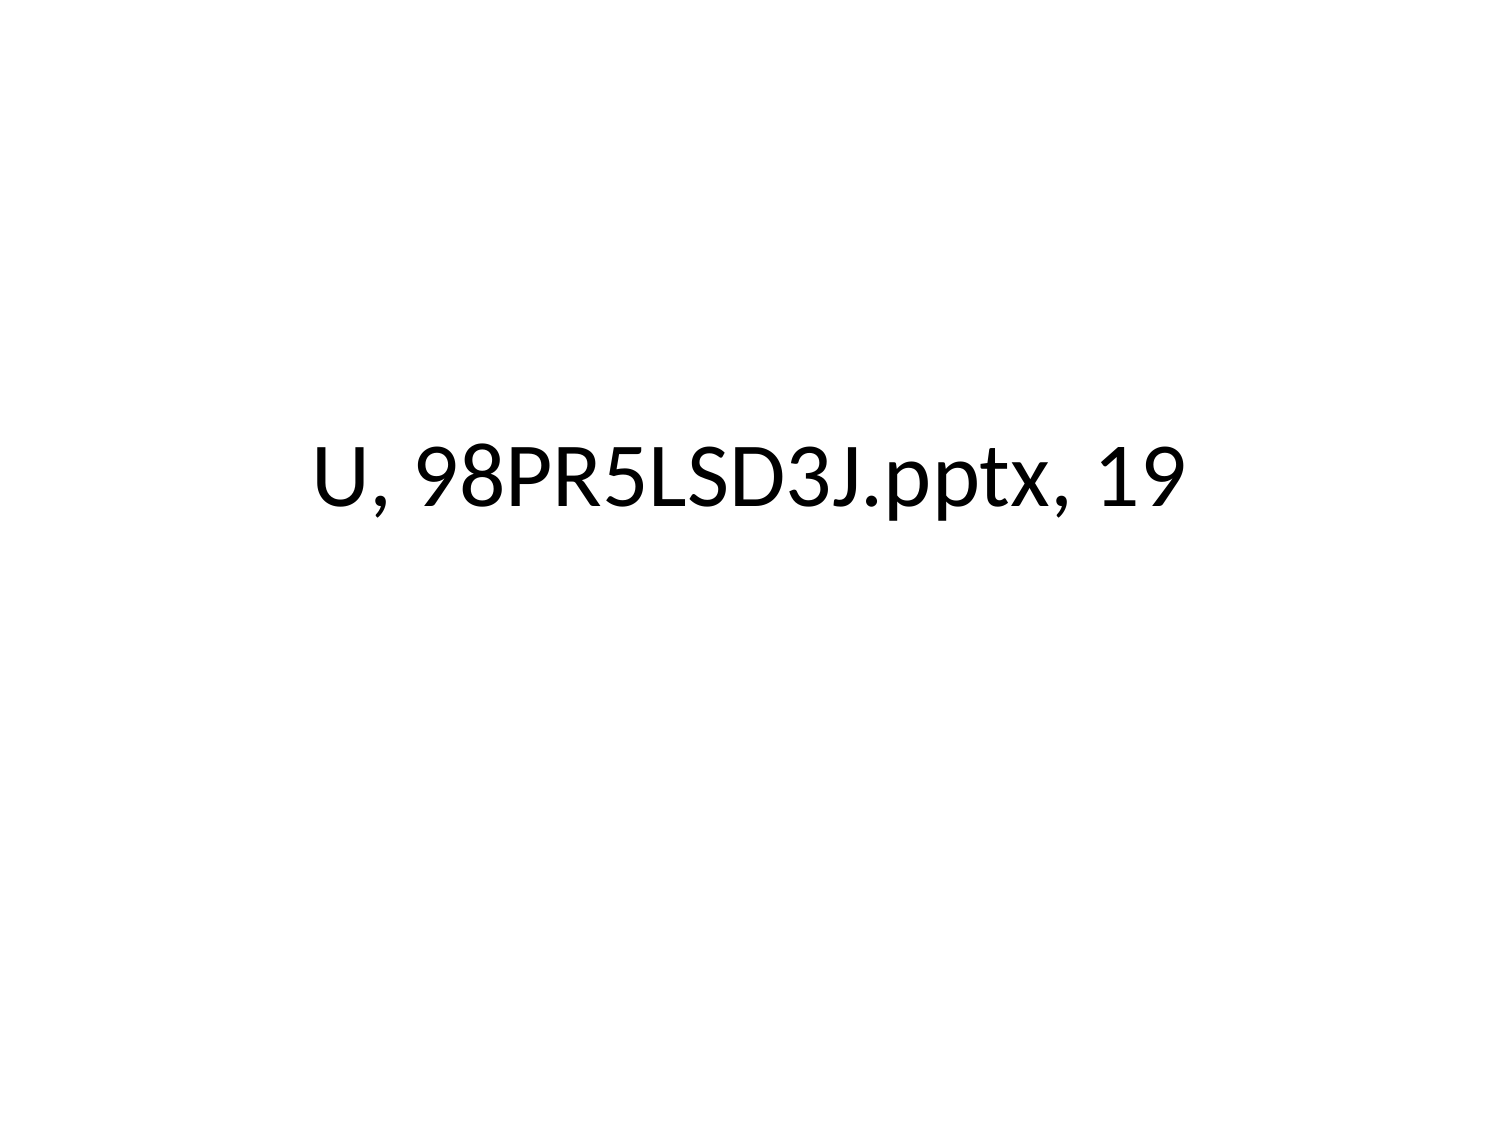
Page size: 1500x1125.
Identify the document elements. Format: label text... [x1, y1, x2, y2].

title U, 98PR5LSD3J.pptx, 19 [112, 349, 1388, 591]
